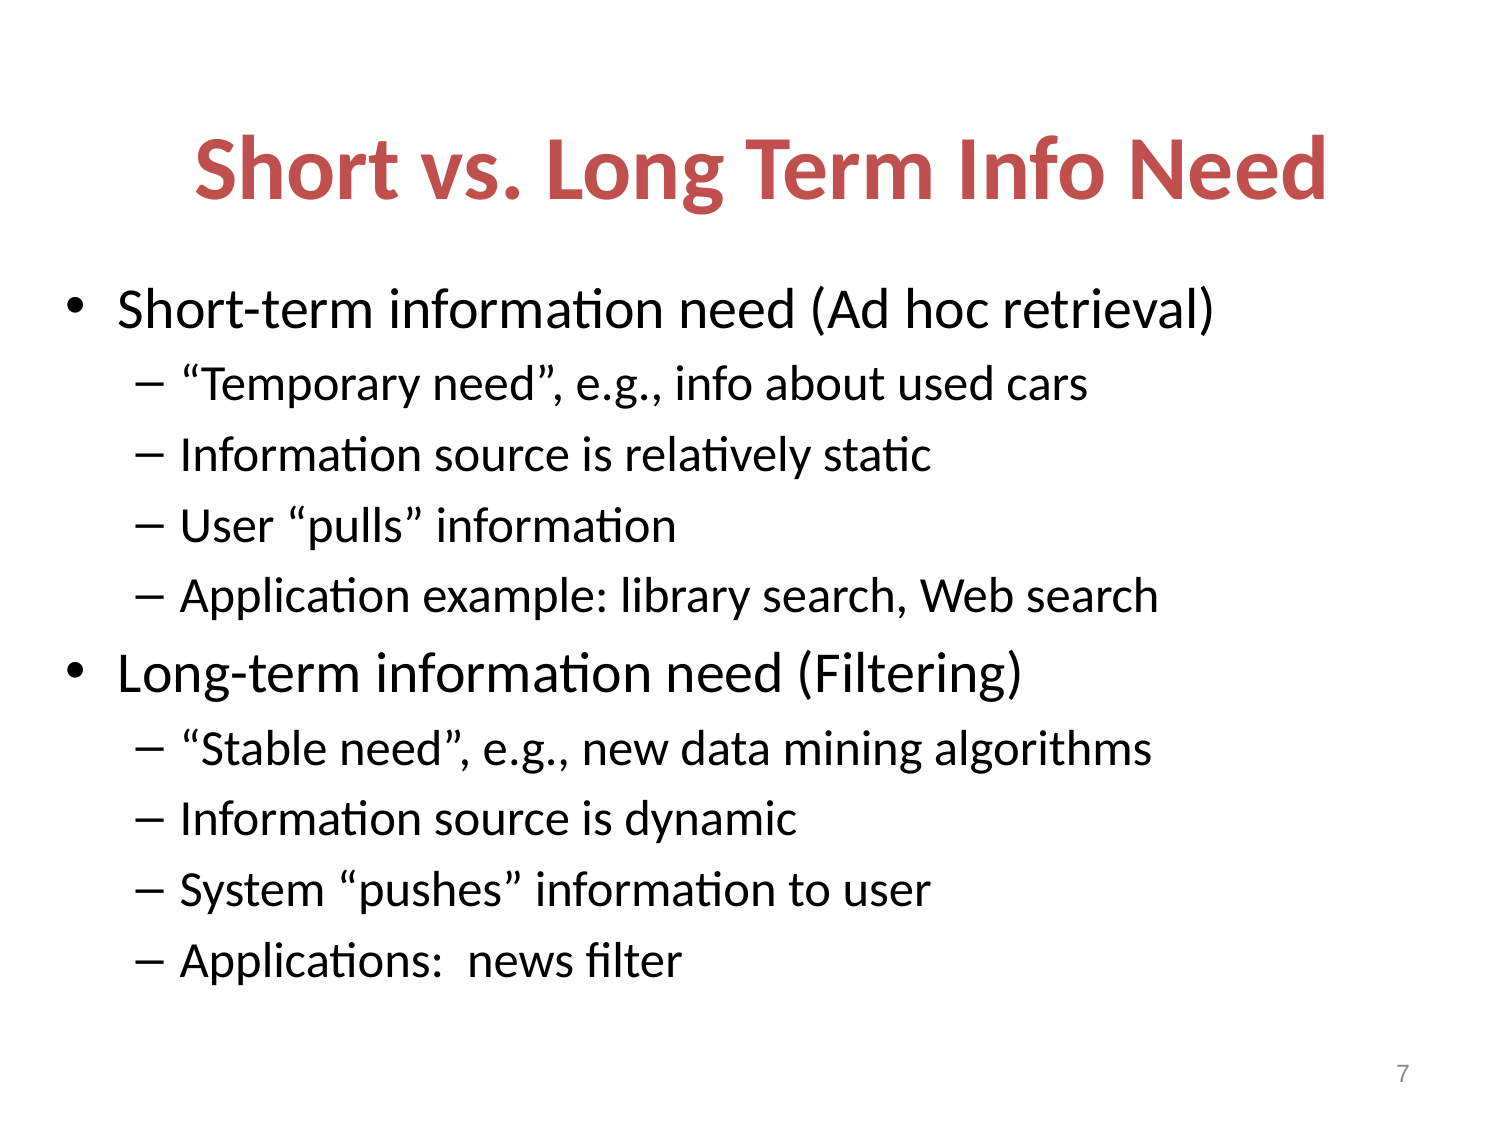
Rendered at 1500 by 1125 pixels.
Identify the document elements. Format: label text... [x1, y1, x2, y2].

list Short-term information need (Ad hoc retrieval) “Temporary need”, e.g., info about used cars Information source is relatively static User “pulls” information Application example: library search, Web search Long-term information need (Filtering) “Stable need”, e.g., new data mining algorithms Information source is dynamic System “pushes” information to user Applications: news filter [50, 262, 1438, 1000]
title Short vs. Long Term Info Need [50, 75, 1475, 250]
slide_number 7 [1074, 1042, 1425, 1103]
